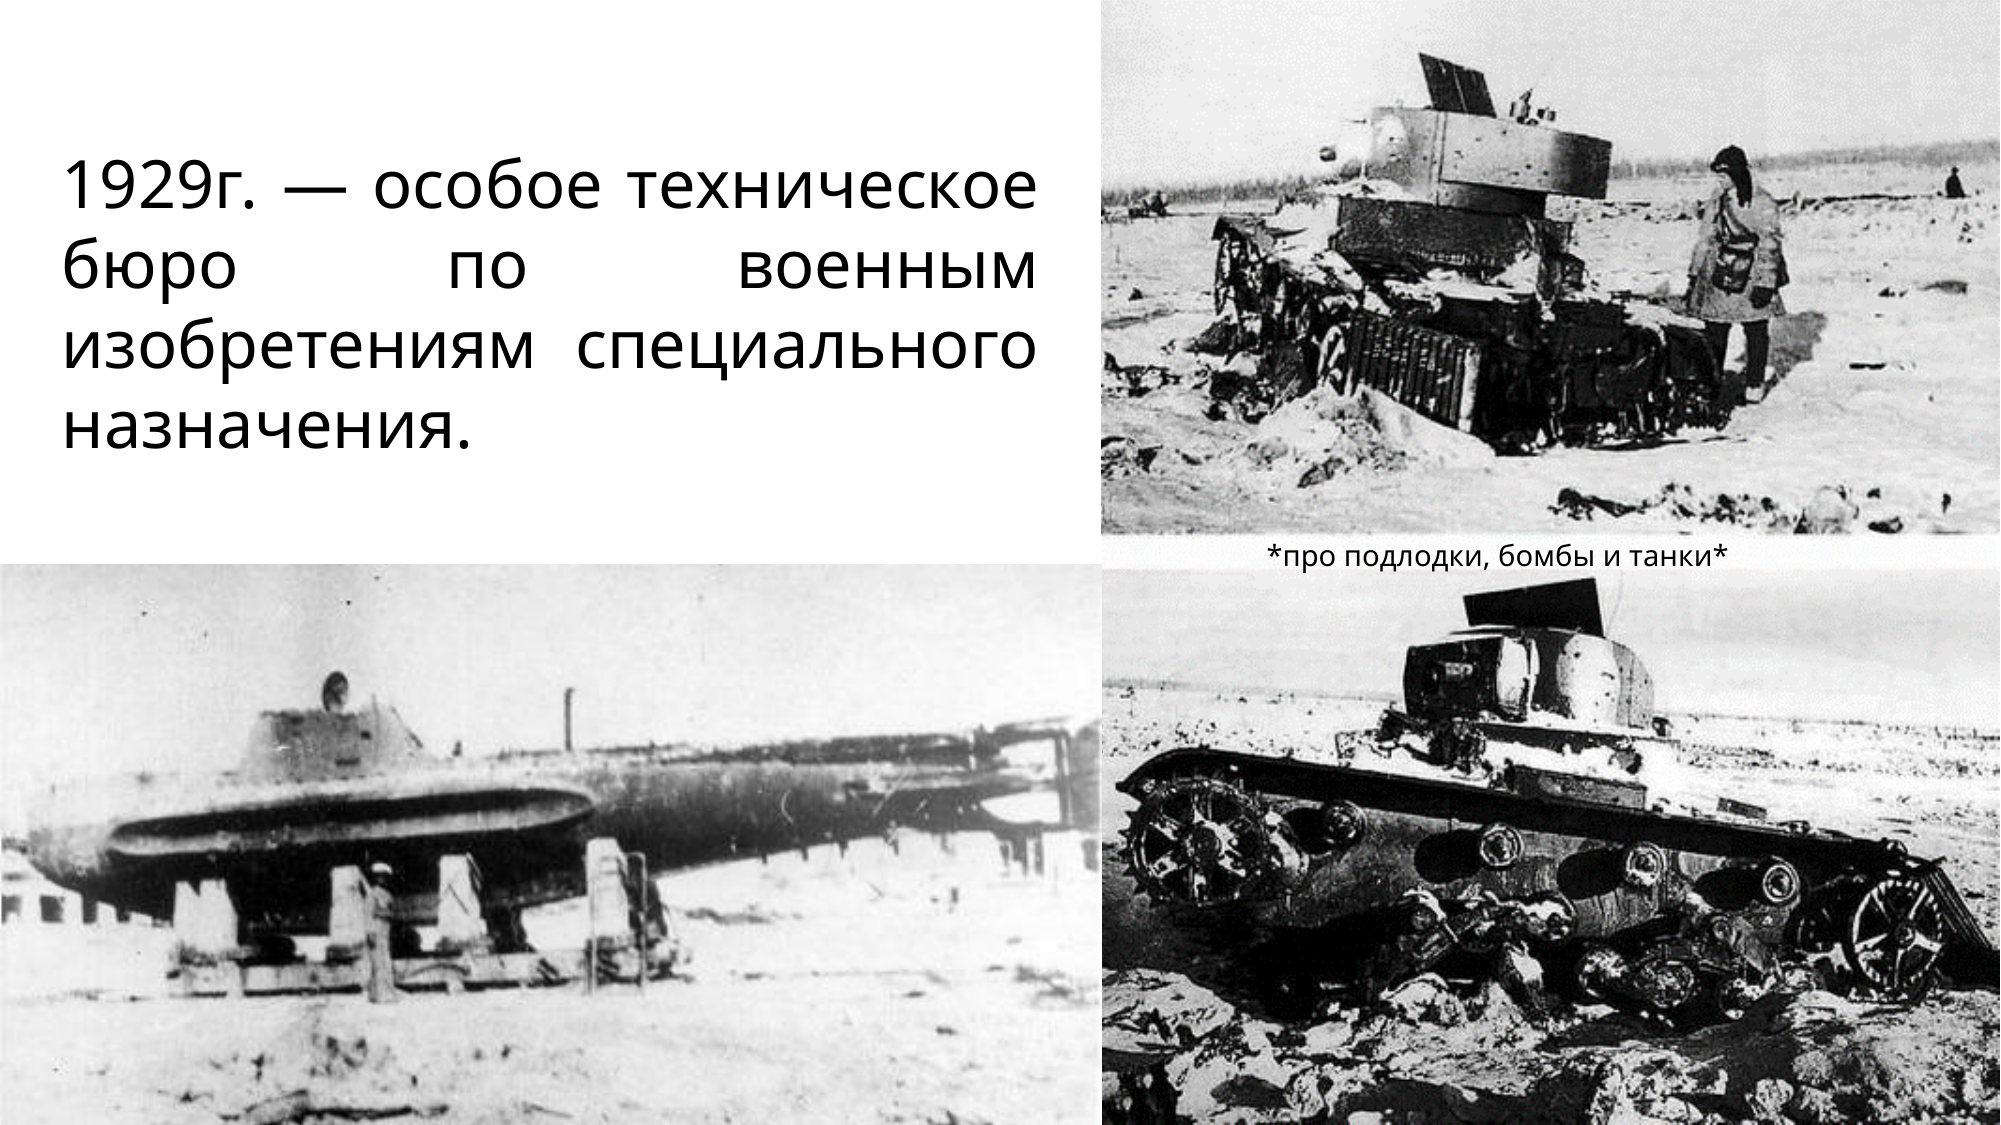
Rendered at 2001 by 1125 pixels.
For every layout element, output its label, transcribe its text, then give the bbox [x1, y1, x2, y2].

picture [0, 0, 2000, 1125]
text_box 1929г. — особое техническое бюро по военным изобретениям специального назначения. [46, 134, 1055, 470]
